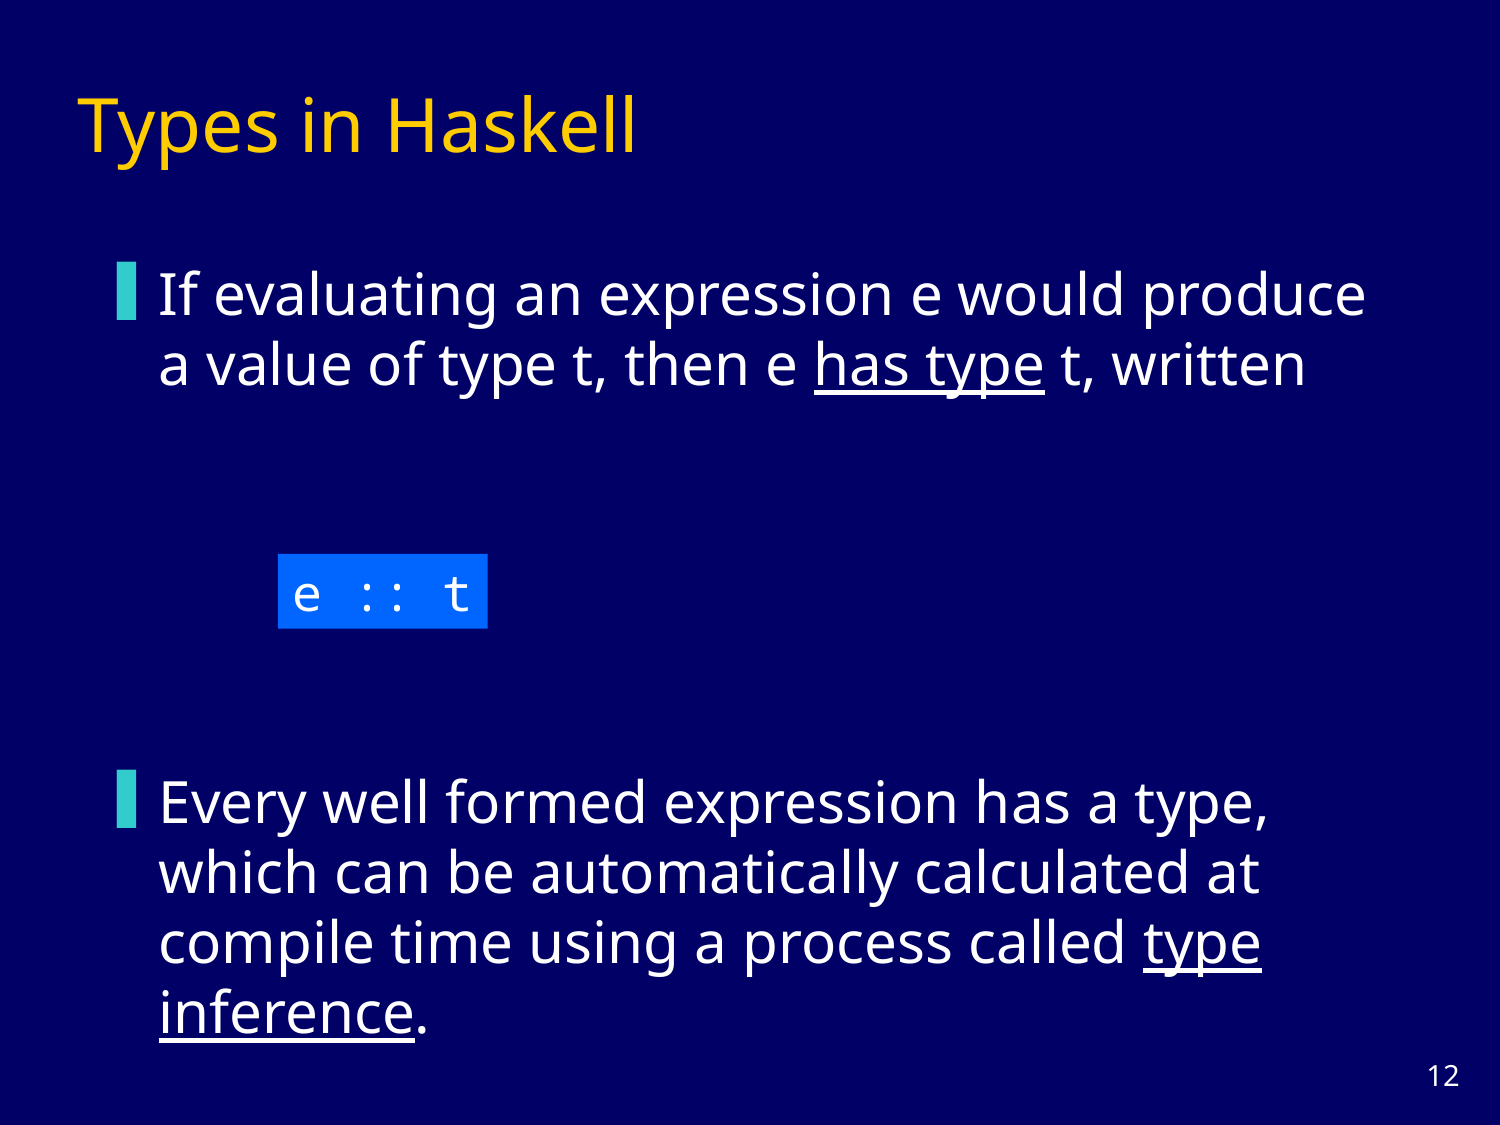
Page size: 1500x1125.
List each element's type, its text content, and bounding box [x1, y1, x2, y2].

text_box Every well formed expression has a type, which can be automatically calculated at compile time using a process called type inference. [87, 758, 1430, 1035]
list If evaluating an expression e would produce a value of type t, then e has type t, written [87, 249, 1430, 425]
title Types in Haskell [62, 62, 1338, 175]
text_box e :: t [277, 553, 488, 629]
slide_number 11 [1374, 1050, 1475, 1100]
